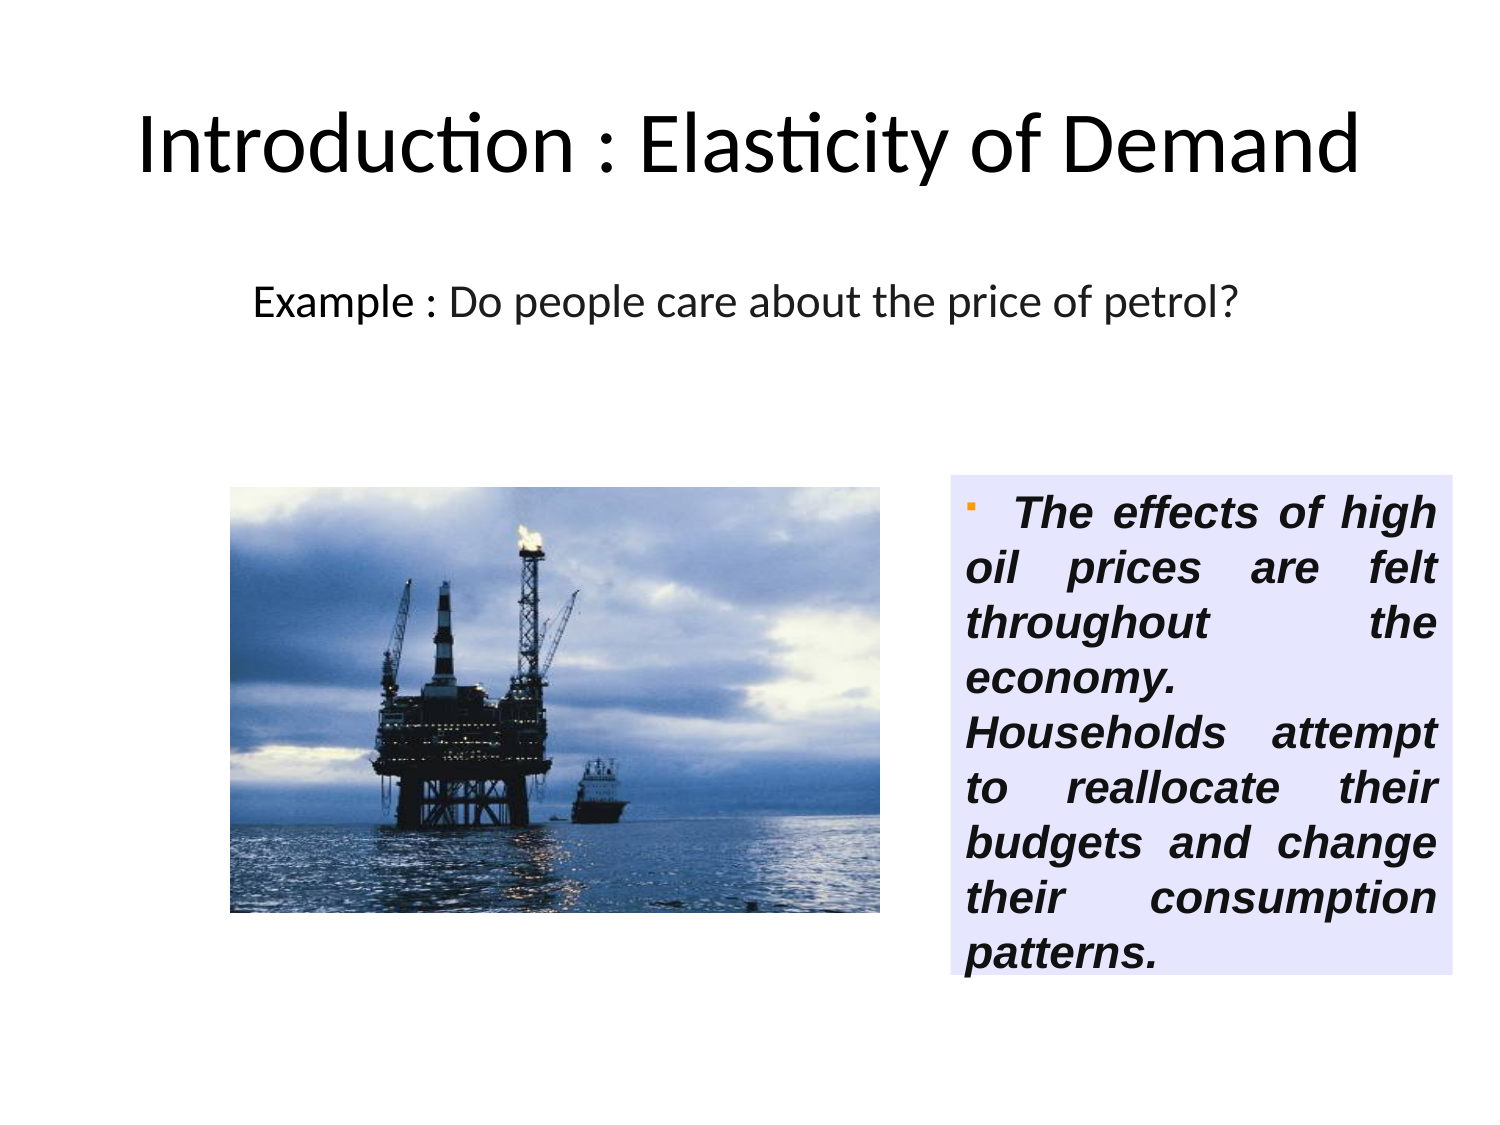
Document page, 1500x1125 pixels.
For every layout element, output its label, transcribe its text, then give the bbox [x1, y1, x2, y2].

picture [229, 487, 880, 913]
subtitle Example : Do people care about the price of petrol? [237, 262, 1288, 388]
title Introduction : Elasticity of Demand [112, 75, 1388, 200]
text_box The effects of high oil prices are felt throughout the economy. Households attempt to reallocate their budgets and change their consumption patterns. [950, 474, 1453, 975]
